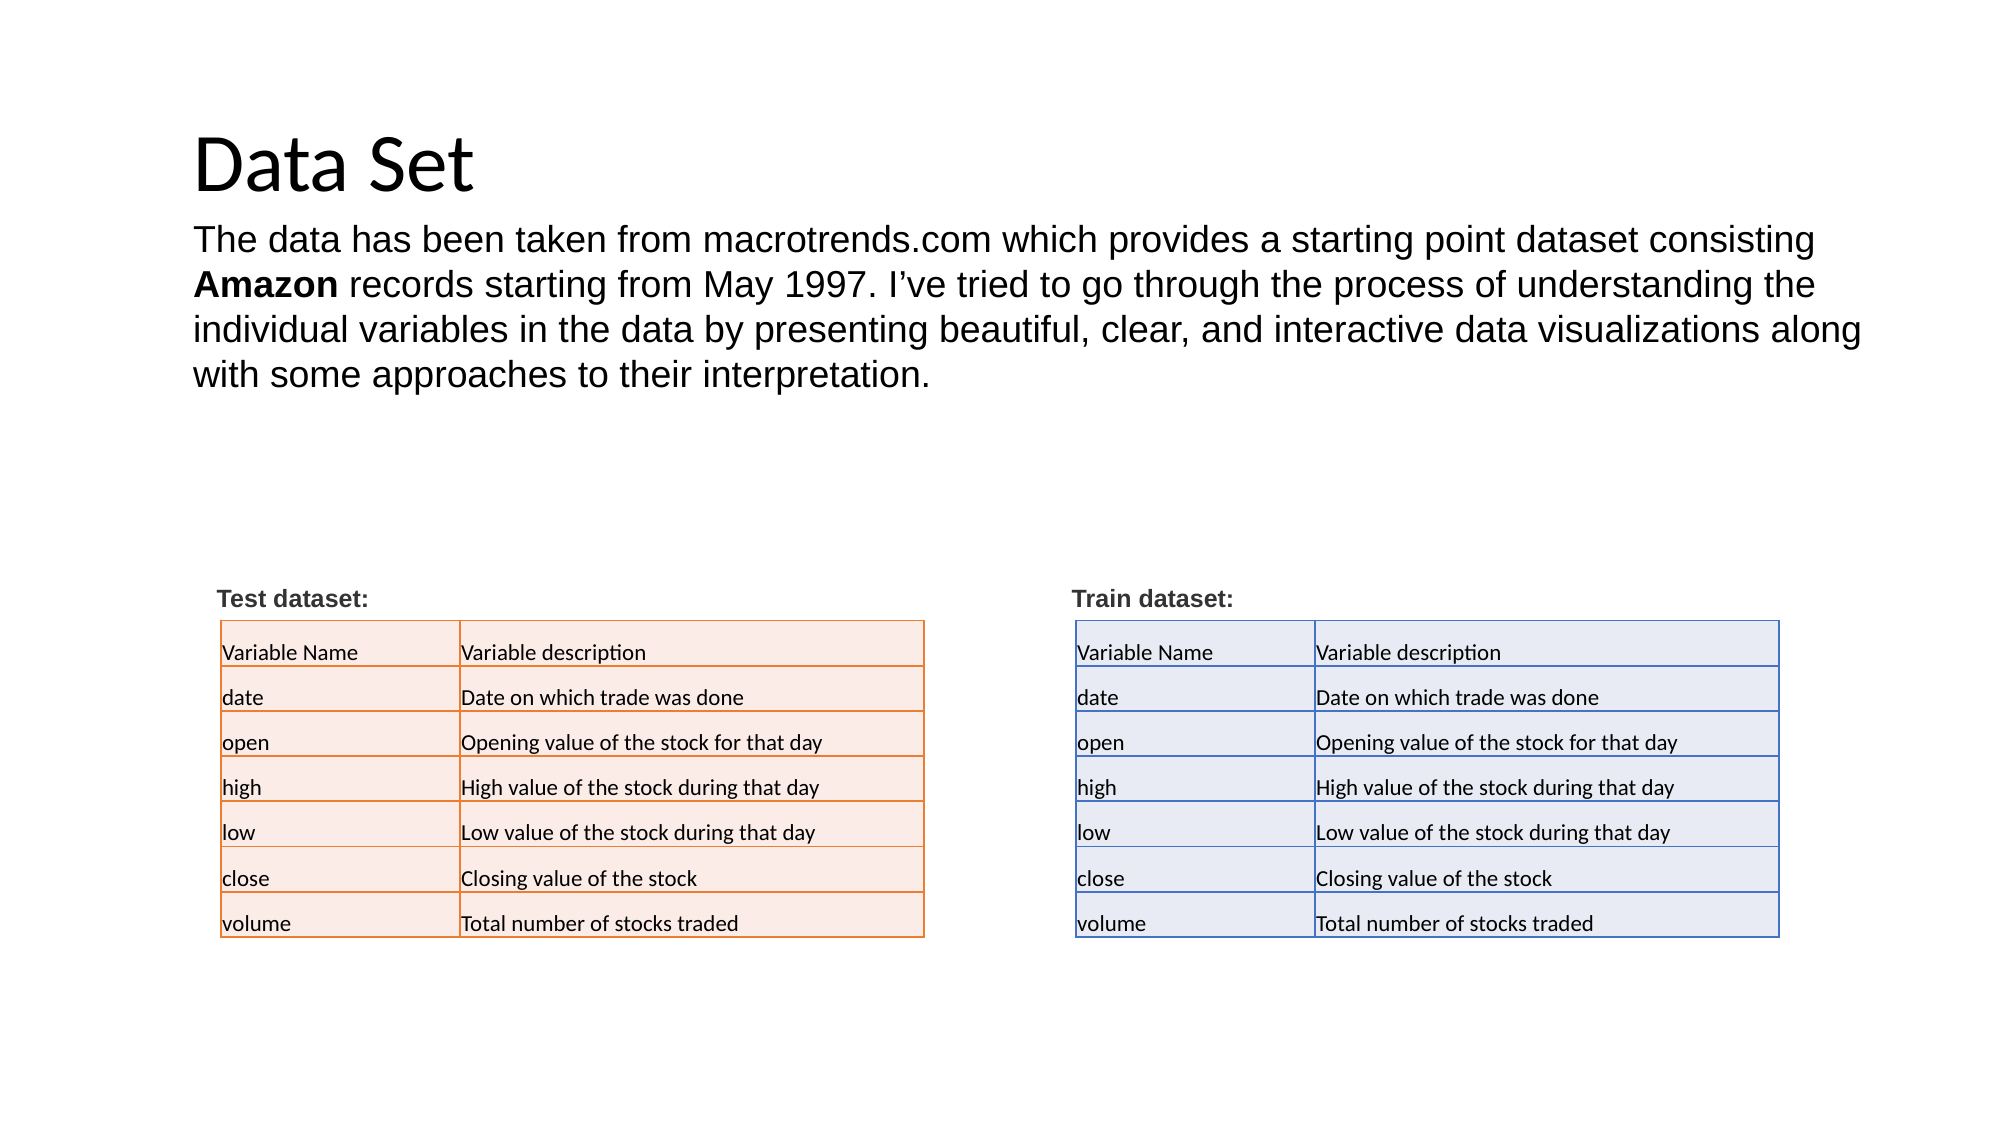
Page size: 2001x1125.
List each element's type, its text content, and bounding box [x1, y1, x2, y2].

table_cell Opening value of the stock for that day [1316, 712, 1778, 755]
table_cell Closing value of the stock [1316, 847, 1778, 891]
table_cell Opening value of the stock for that day [461, 712, 923, 755]
table_cell volume [1077, 893, 1314, 936]
table_cell open [222, 712, 459, 755]
text_box Test dataset: [164, 575, 1020, 621]
table_cell high [222, 757, 459, 800]
text_box The data has been taken from macrotrends.com which provides a starting point dataset consisting Amazon records starting from May 1997. I’ve tried to go through the process of understanding the individual variables in the data by presenting beautiful, clear, and interactive data visualizations along with some approaches to their interpretation. [178, 208, 1901, 403]
table_cell close [1077, 847, 1314, 891]
table_cell low [222, 802, 459, 846]
table_cell High value of the stock during that day [1316, 757, 1778, 800]
table_cell Total number of stocks traded [461, 893, 923, 936]
table_header Variable description [1316, 621, 1778, 665]
table_cell Low value of the stock during that day [461, 802, 923, 846]
table_cell Total number of stocks traded [1316, 893, 1778, 936]
table_cell Closing value of the stock [461, 847, 923, 891]
table_cell High value of the stock during that day [461, 757, 923, 800]
table_cell close [222, 847, 459, 891]
table_cell low [1077, 802, 1314, 846]
table_cell Date on which trade was done [1316, 667, 1778, 710]
table_cell volume [222, 893, 459, 936]
table_header Variable description [461, 621, 923, 665]
text_box Data Set [178, 100, 679, 208]
table_cell date [222, 667, 459, 710]
table_cell open [1077, 712, 1314, 755]
text_box Train dataset: [981, 575, 1250, 620]
table_cell date [1077, 667, 1314, 710]
table_cell high [1077, 757, 1314, 800]
table_cell Date on which trade was done [461, 667, 923, 710]
table_header Variable Name [222, 621, 459, 665]
table_header Variable Name [1077, 621, 1314, 665]
table_cell Low value of the stock during that day [1316, 802, 1778, 846]
